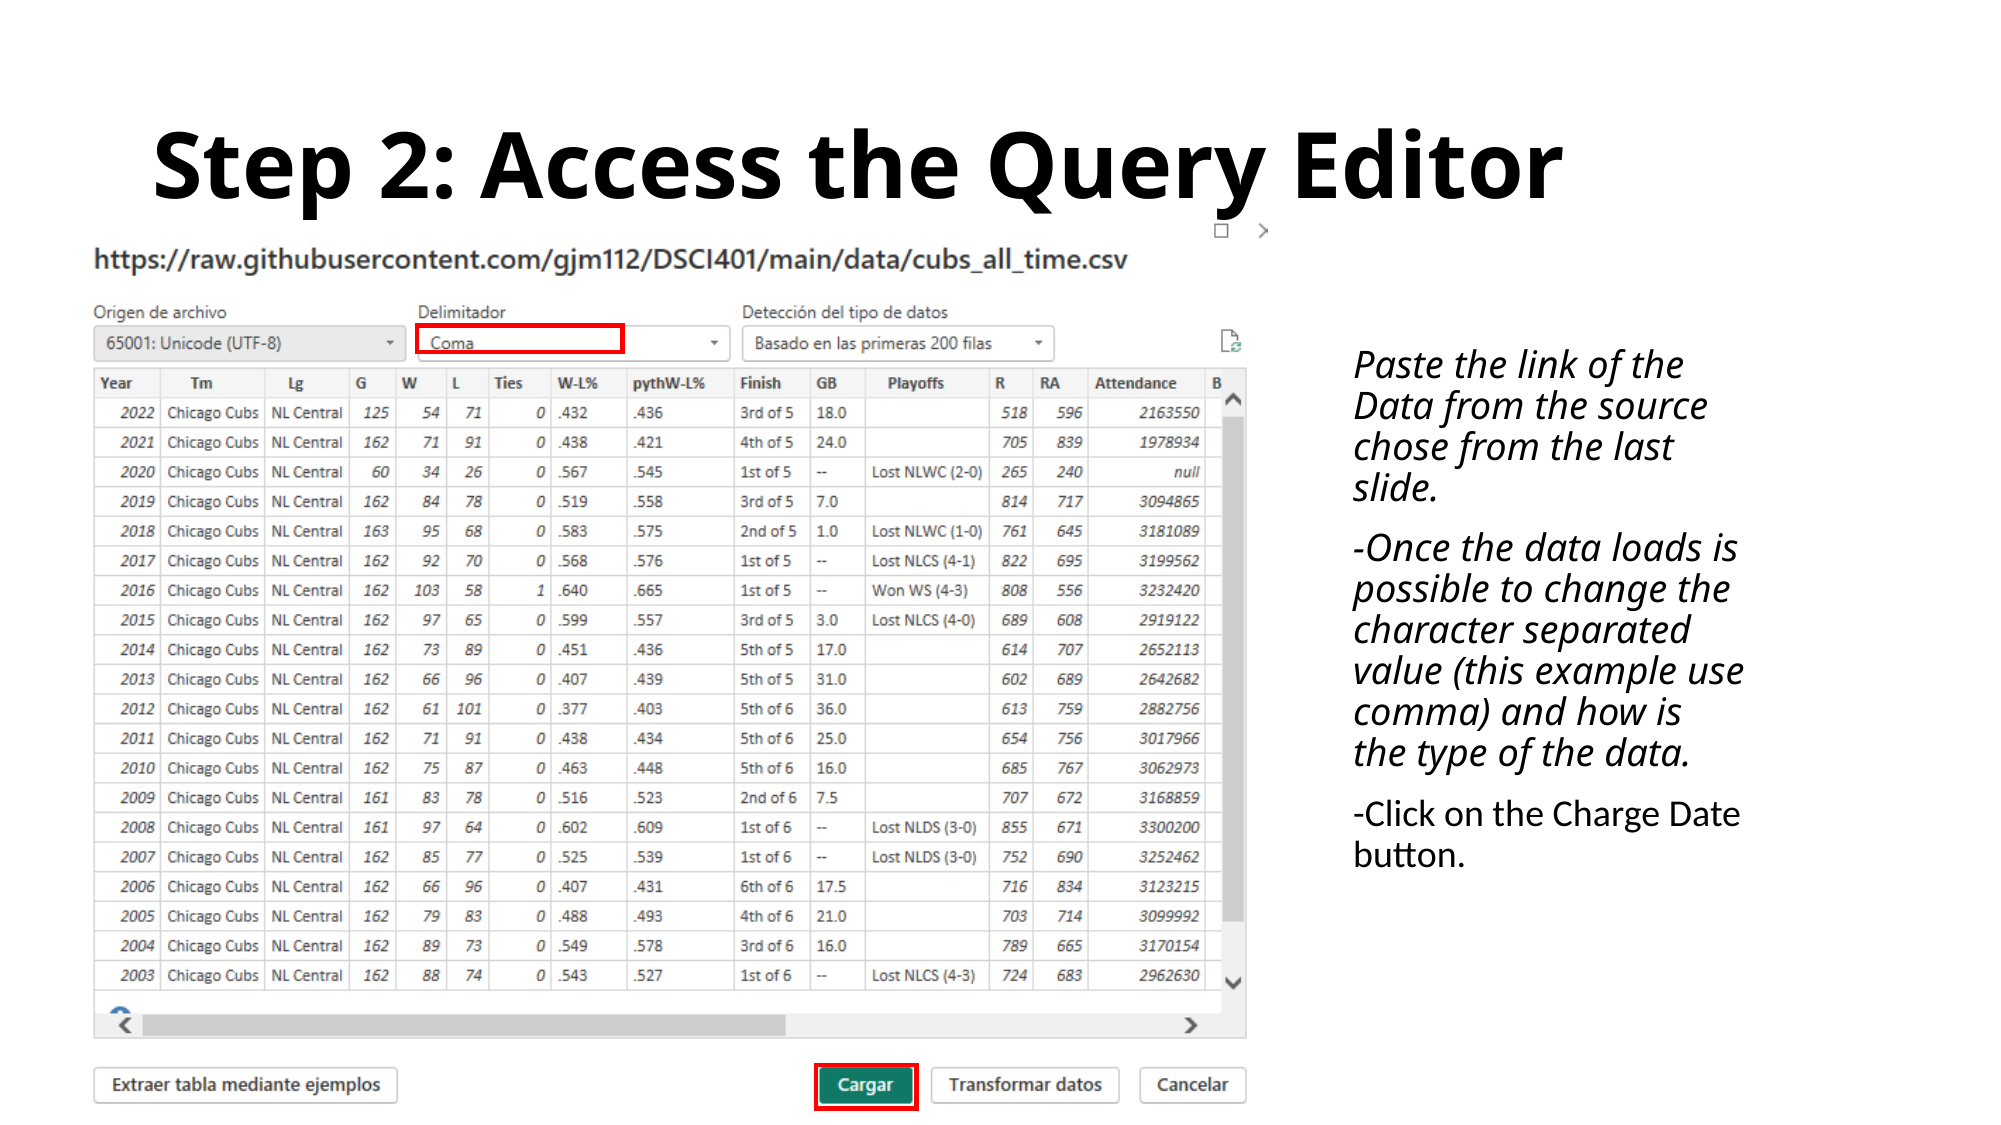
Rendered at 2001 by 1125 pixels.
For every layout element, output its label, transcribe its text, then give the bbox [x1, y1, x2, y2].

picture [57, 221, 1268, 1125]
title Step 2: Access the Query Editor [137, 59, 1863, 278]
list Paste the link of the Data from the source chose from the last slide. -Once the data loads is possible to change the character separated value (this example use comma) and how is the type of the data. -Click on the Charge Date button. [1338, 338, 1762, 884]
